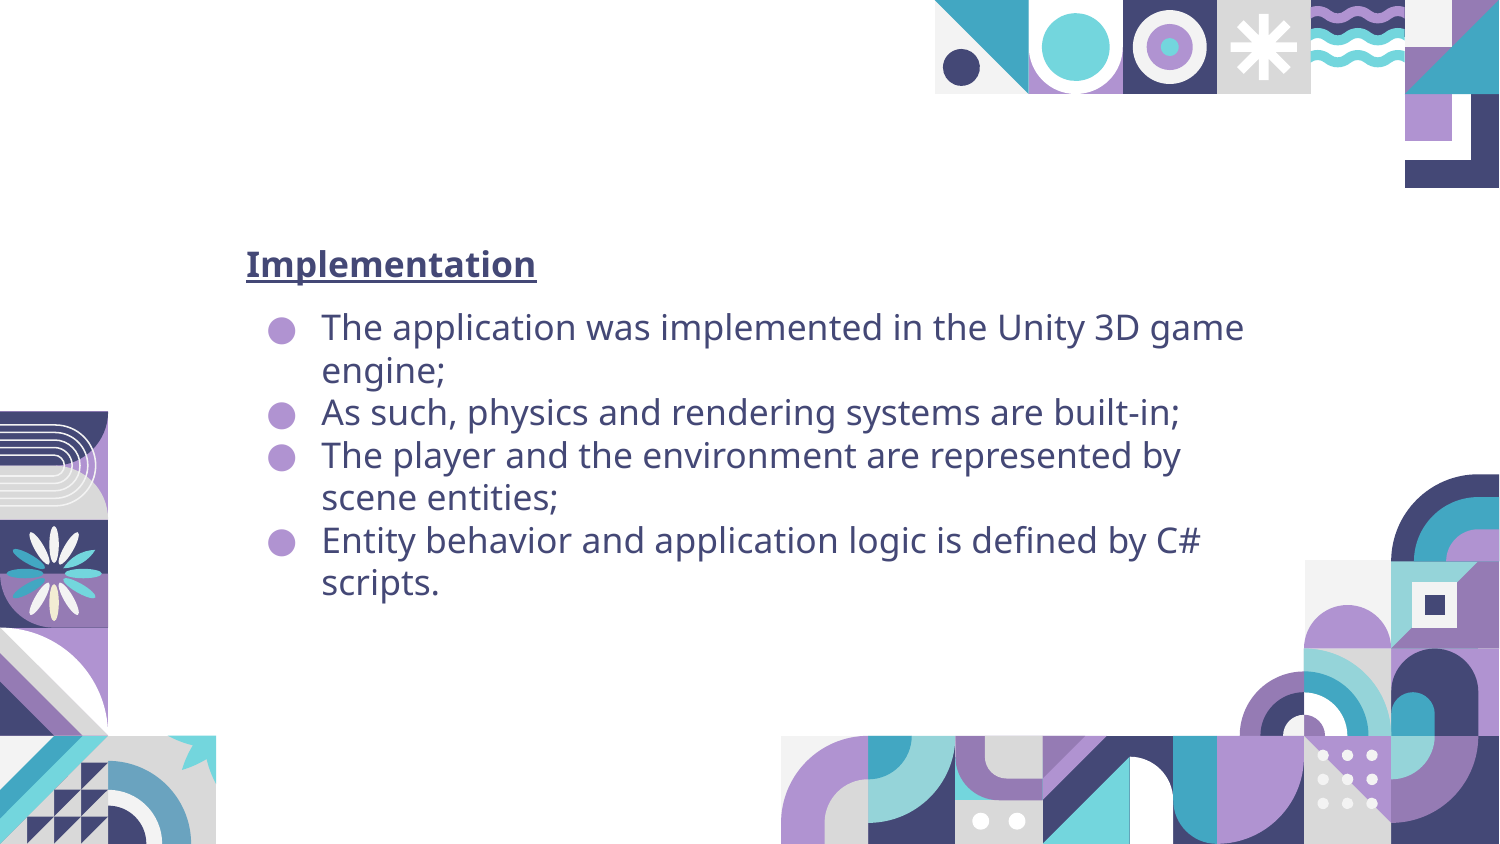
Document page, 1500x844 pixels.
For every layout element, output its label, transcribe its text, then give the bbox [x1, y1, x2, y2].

subtitle Implementation The application was implemented in the Unity 3D game engine; As such, physics and rendering systems are built-in; The player and the environment are represented by scene entities; Entity behavior and application logic is defined by C# scripts. [231, 226, 1269, 617]
